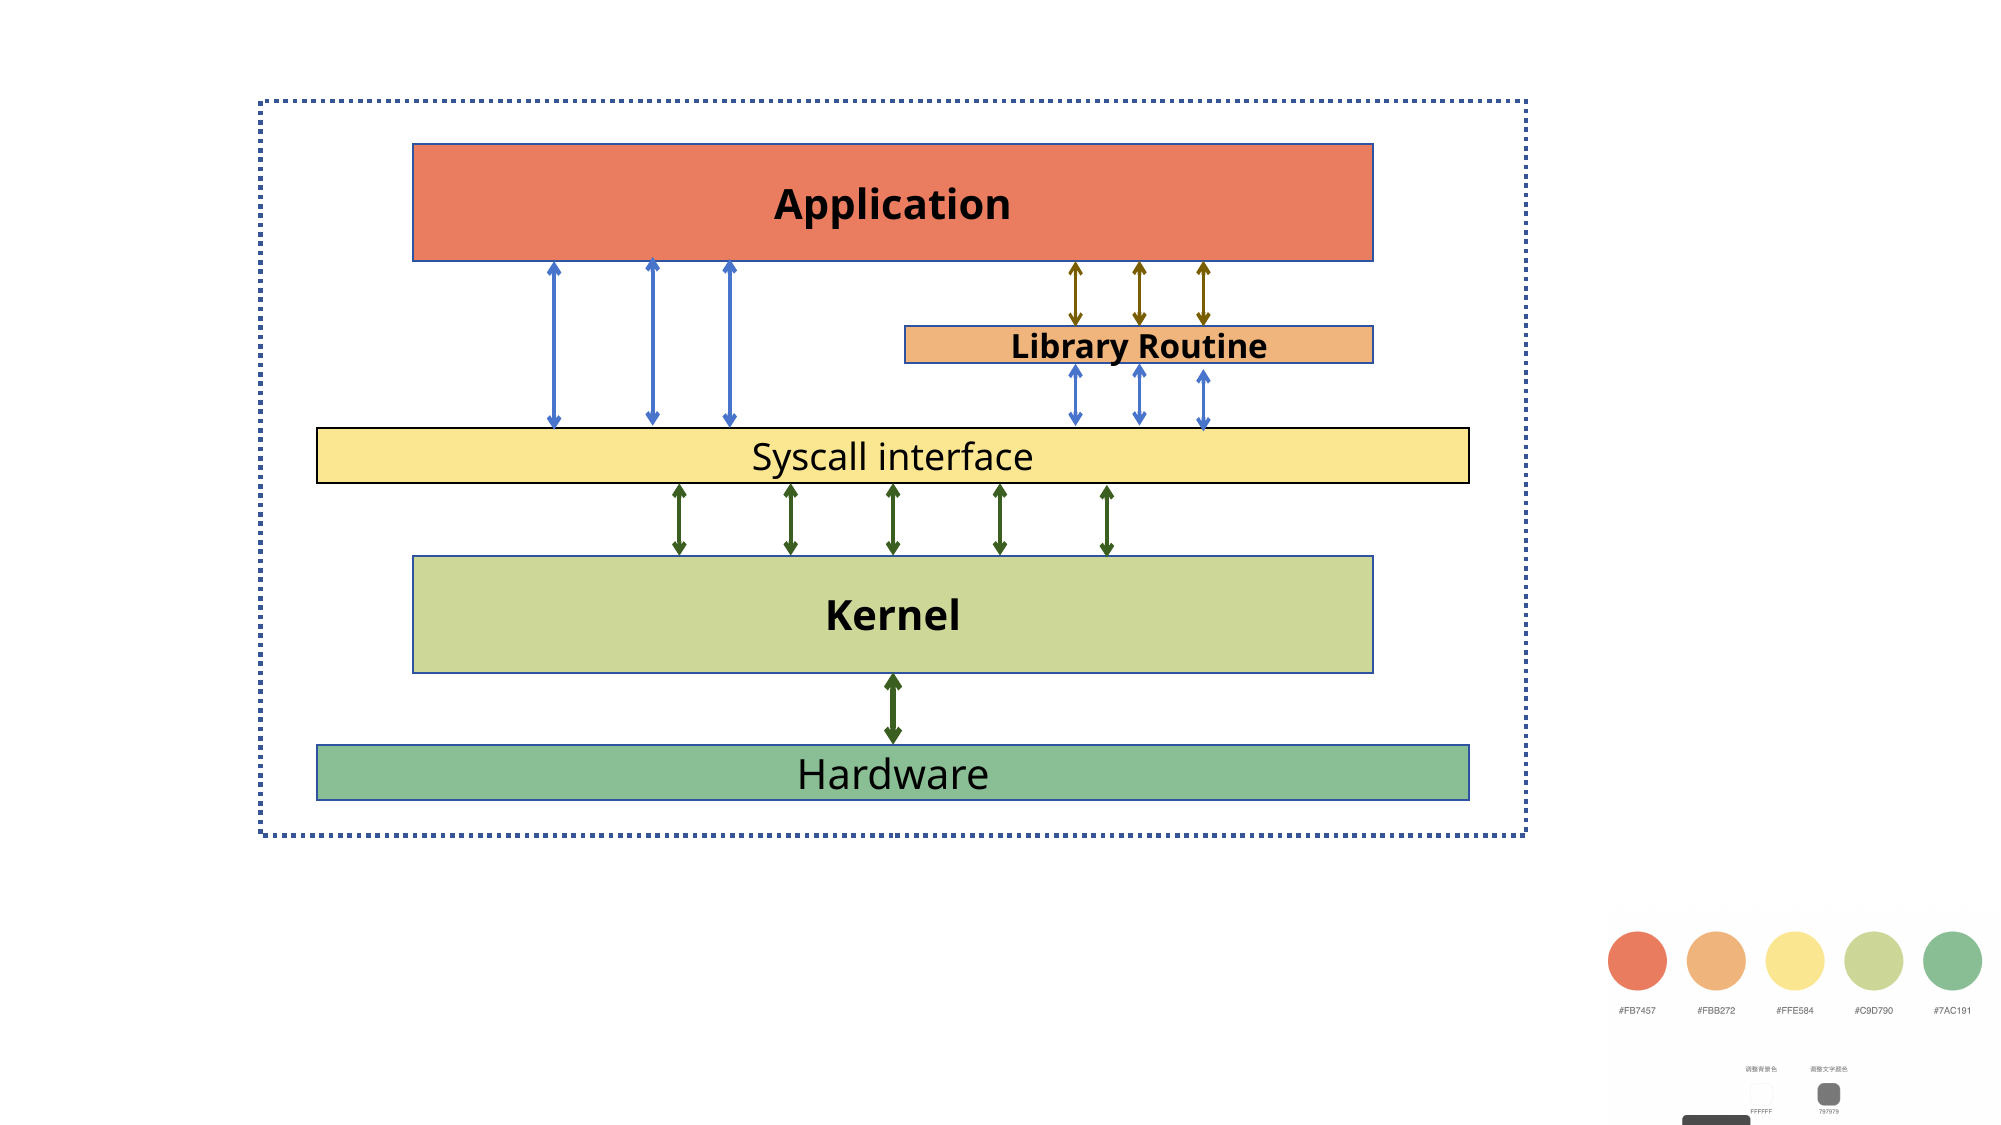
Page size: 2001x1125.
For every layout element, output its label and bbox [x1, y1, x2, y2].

picture [1603, 904, 2000, 1125]
text_box [259, 100, 1527, 836]
